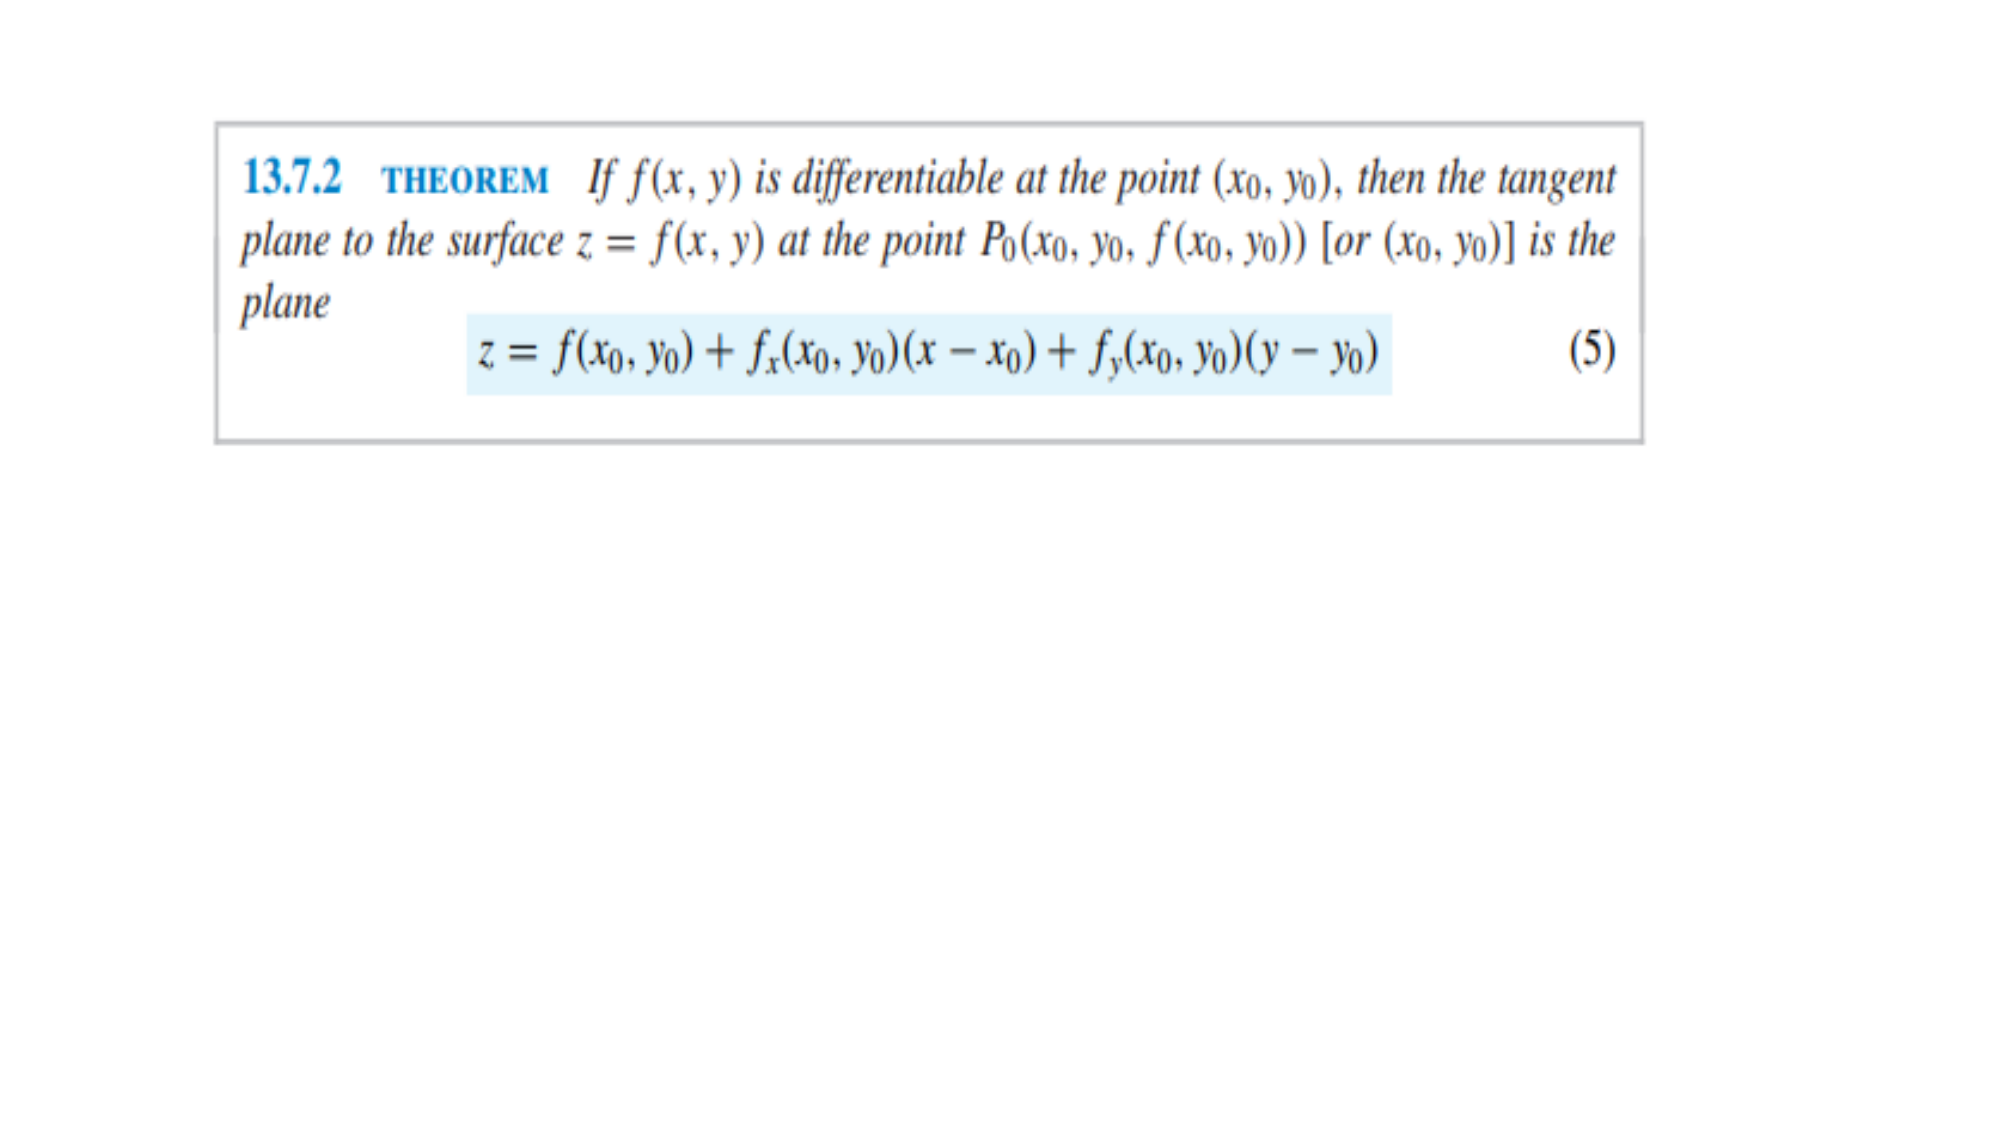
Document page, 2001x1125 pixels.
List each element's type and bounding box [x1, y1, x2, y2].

picture [116, 29, 1747, 499]
